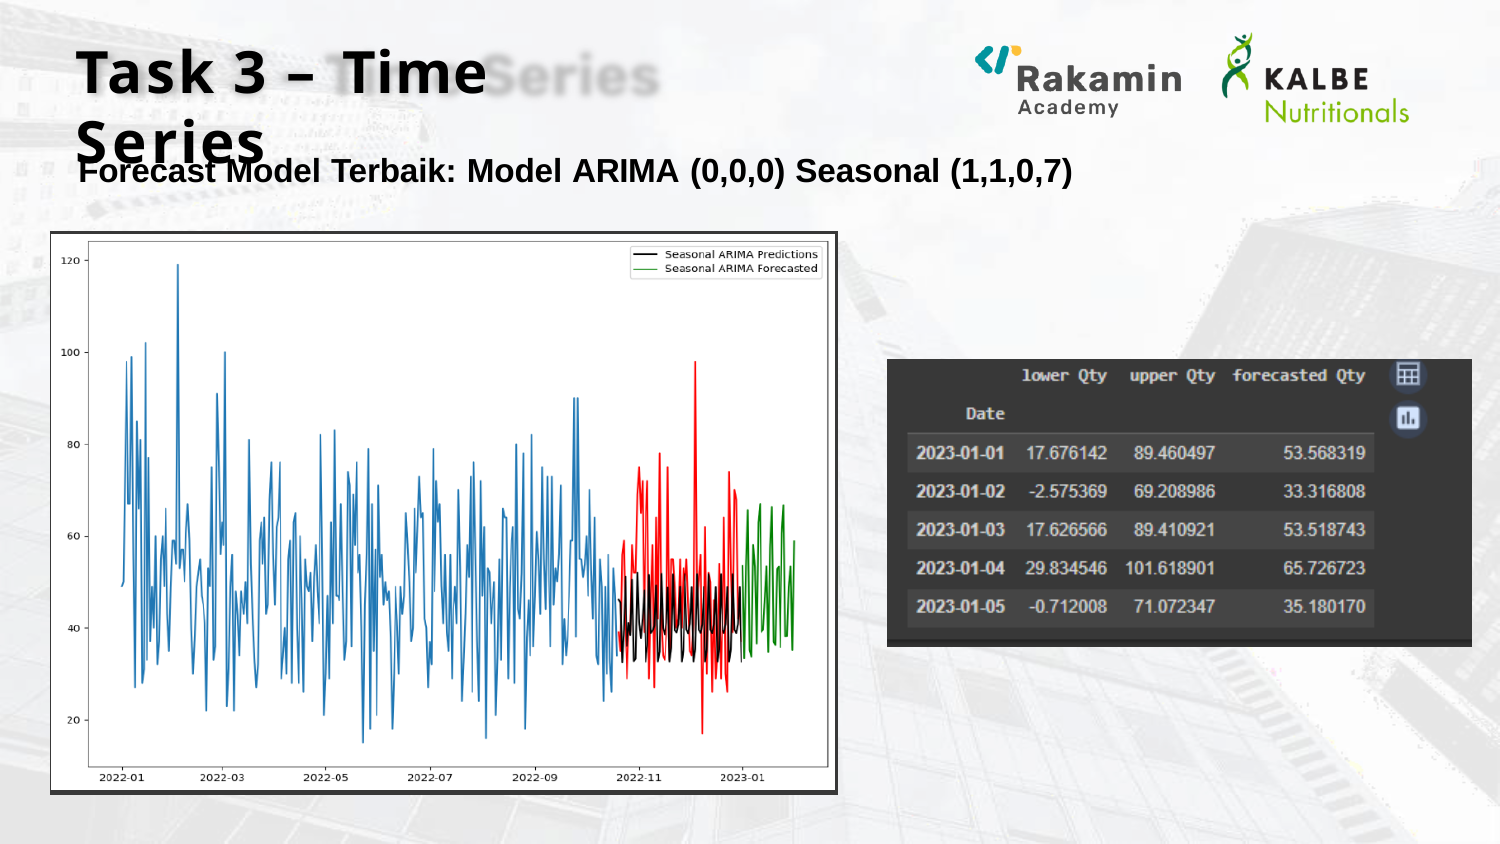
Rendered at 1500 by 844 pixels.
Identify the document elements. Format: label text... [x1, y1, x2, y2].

picture [0, 0, 1500, 844]
text_box Forecast Model Terbaik: Model ARIMA (0,0,0) Seasonal (1,1,0,7) [76, 147, 1083, 190]
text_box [962, 0, 1437, 152]
